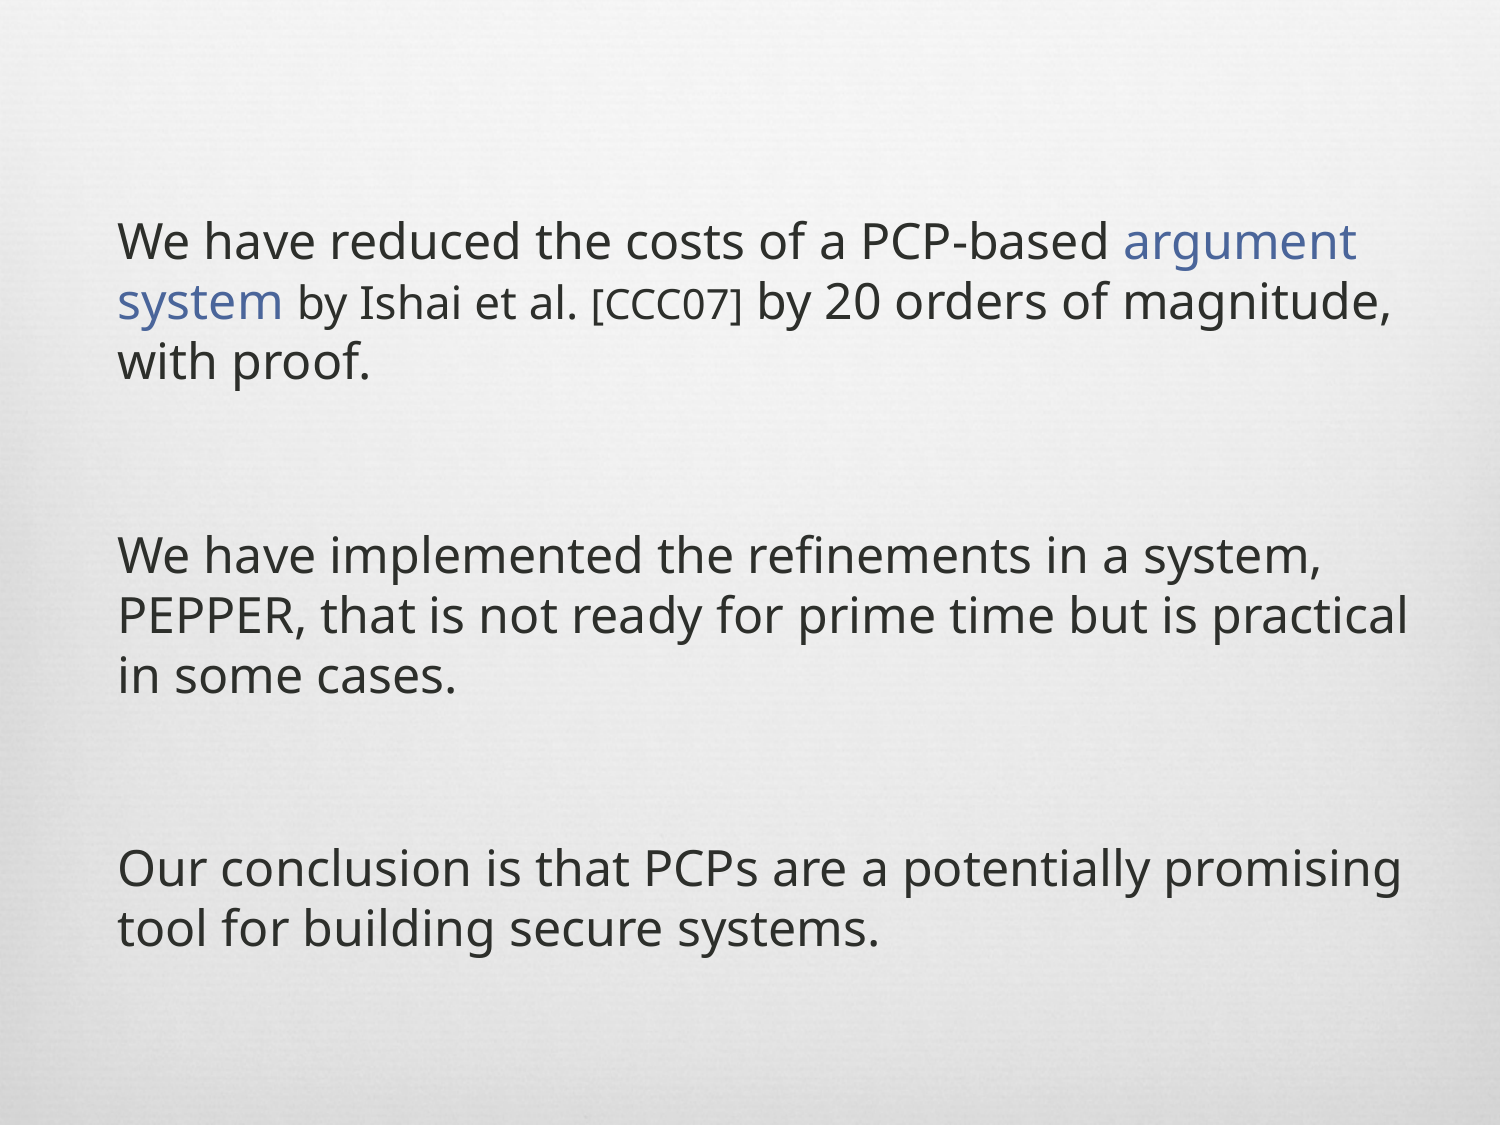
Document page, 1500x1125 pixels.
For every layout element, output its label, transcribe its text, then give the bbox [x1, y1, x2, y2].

list We have reduced the costs of a PCP-based argument system by Ishai et al. [CCC07] by 20 orders of magnitude, with proof. We have implemented the refinements in a system, Pepper, that is not ready for prime time but is practical in some cases. Our conclusion is that PCPs are a potentially promising tool for building secure systems. [102, 202, 1458, 919]
